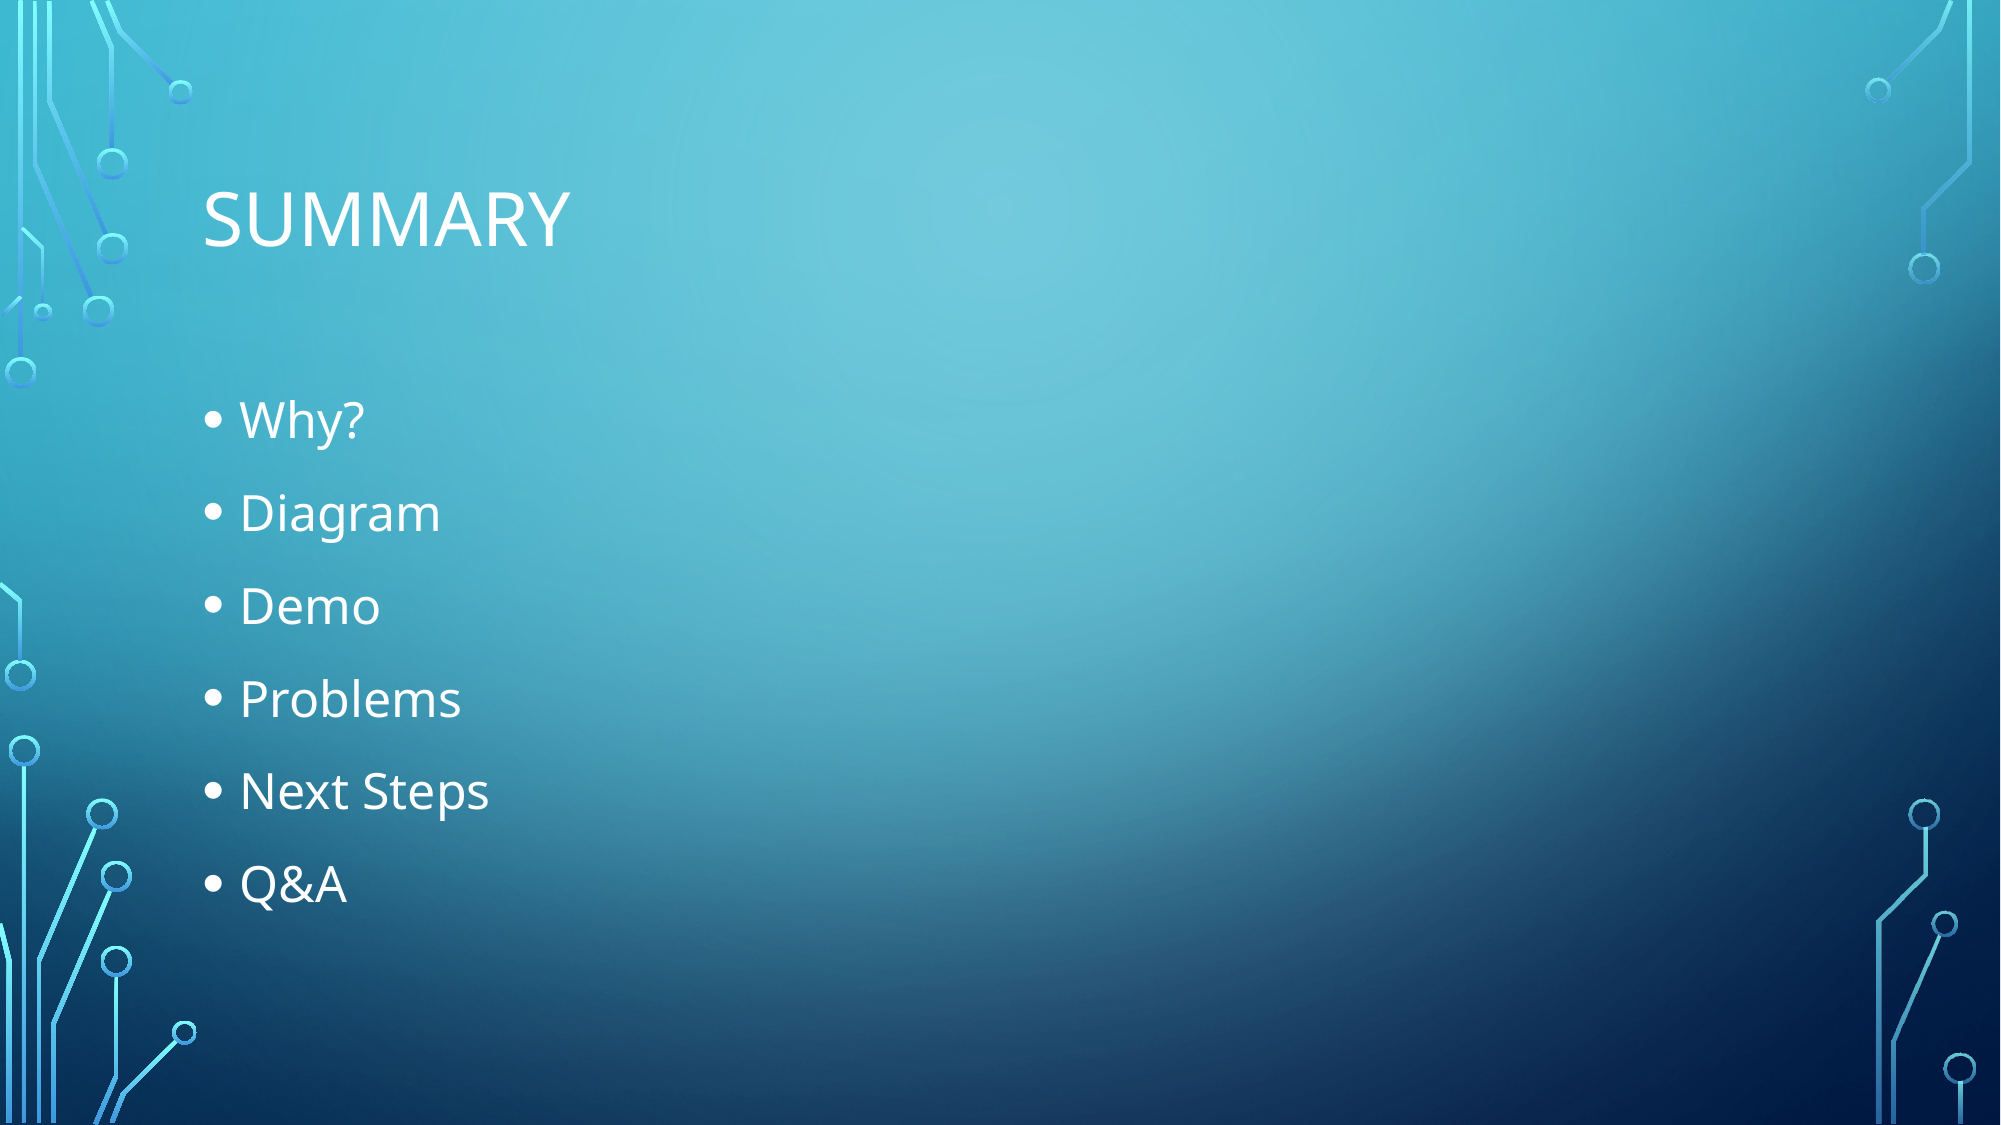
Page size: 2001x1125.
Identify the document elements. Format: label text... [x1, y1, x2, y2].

title Summary [187, 101, 1813, 344]
list Why? Diagram Demo Problems Next Steps Q&A [187, 369, 1813, 950]
